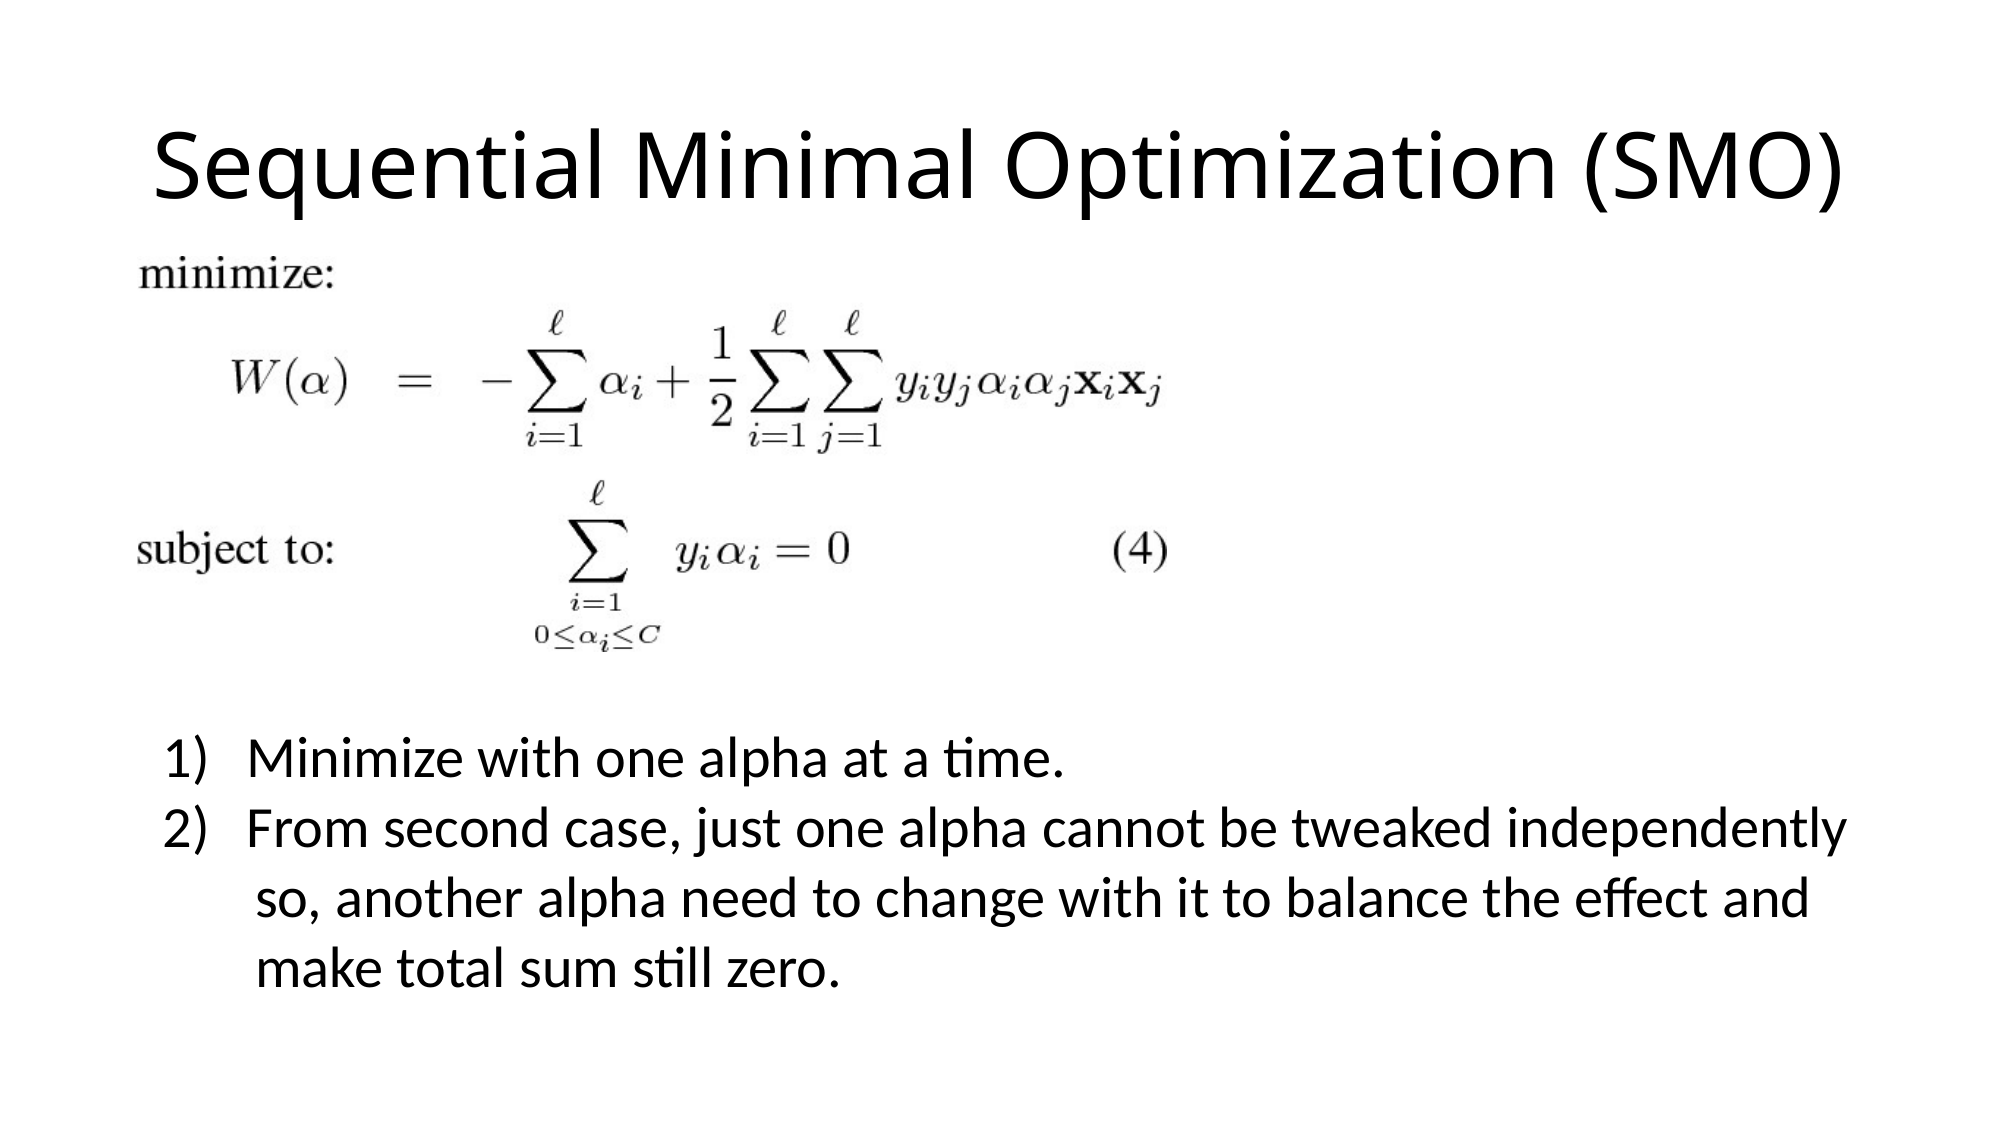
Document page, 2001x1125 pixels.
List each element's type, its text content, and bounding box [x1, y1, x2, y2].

title Sequential Minimal Optimization (SMO) [137, 59, 1863, 278]
picture [137, 256, 1167, 652]
text_box Minimize with one alpha at a time. From second case, just one alpha cannot be tweaked independently so, another alpha need to change with it to balance the effect and make total sum still zero. [147, 712, 1864, 1007]
